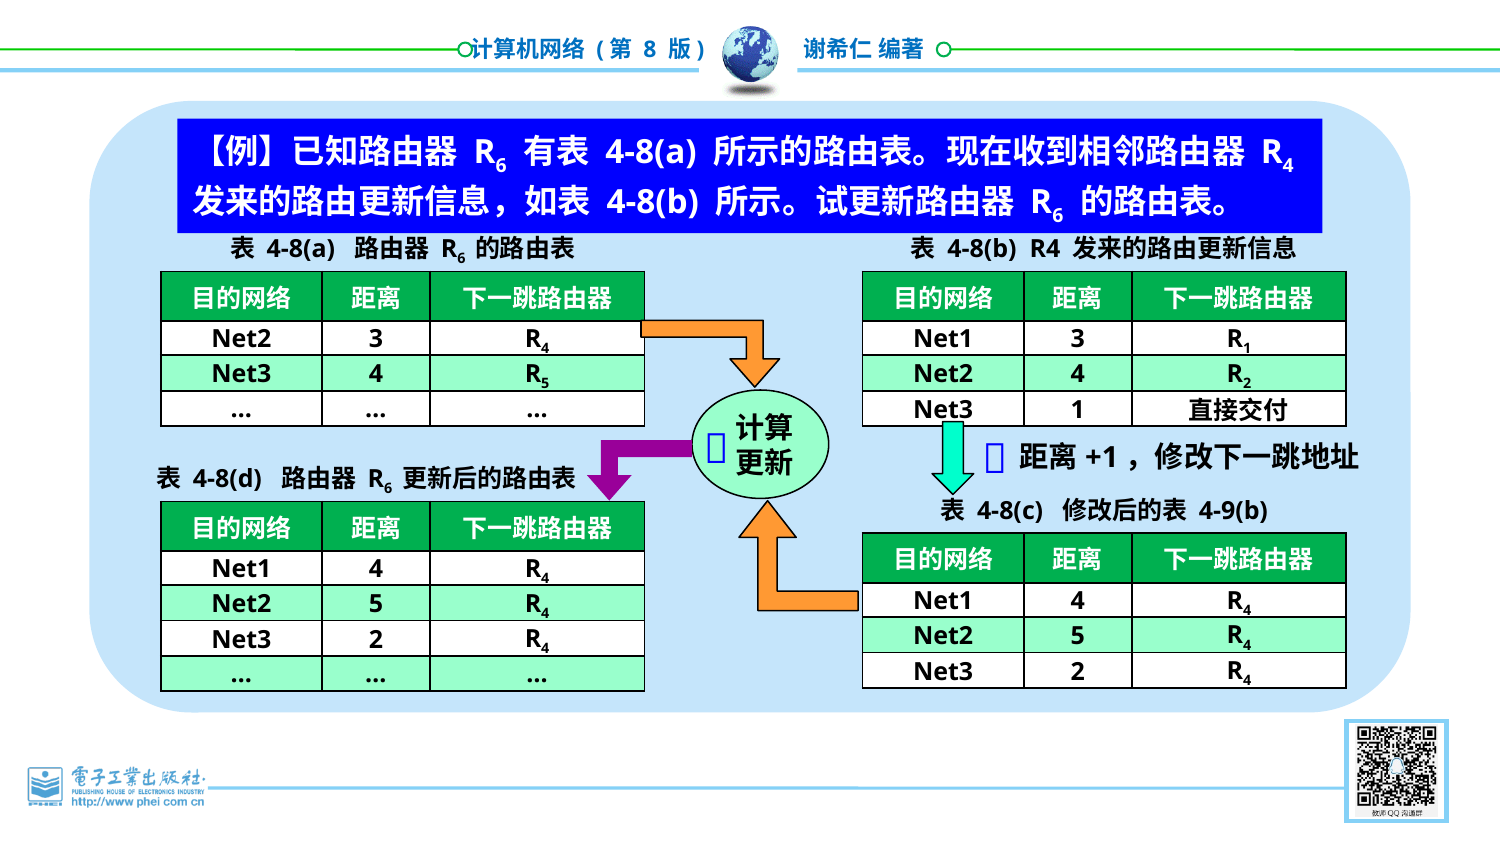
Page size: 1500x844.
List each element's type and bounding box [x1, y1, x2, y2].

table_cell [323, 552, 429, 584]
table_cell [162, 552, 321, 584]
table_cell [1133, 322, 1345, 354]
table_header [431, 504, 586, 550]
picture [23, 764, 208, 809]
table_cell [1025, 356, 1131, 390]
table_cell [1025, 322, 1131, 354]
table_cell [1025, 653, 1131, 687]
table_cell [863, 618, 1023, 652]
table_cell [323, 392, 429, 425]
table_cell [431, 322, 586, 354]
table_header [1133, 534, 1345, 582]
table_header [1025, 272, 1131, 320]
table_cell [431, 552, 586, 584]
picture [720, 24, 780, 98]
table_cell [863, 356, 1023, 390]
table_header [863, 534, 1023, 582]
table_cell [863, 584, 1023, 616]
table_header [431, 272, 644, 320]
table_cell [162, 621, 321, 655]
table_cell [431, 356, 586, 390]
table_header [323, 274, 429, 320]
table_cell [1133, 392, 1345, 421]
text_box [87, 98, 1413, 715]
table_cell [431, 621, 644, 655]
table_cell [431, 392, 586, 425]
table_cell [431, 586, 644, 620]
table_cell [1133, 356, 1345, 390]
table_cell [1025, 618, 1131, 652]
table_header [162, 272, 321, 320]
table_header [1133, 272, 1345, 320]
table_cell [162, 586, 321, 620]
table_cell [1133, 584, 1345, 616]
table_cell [863, 653, 1023, 687]
table_cell [1025, 392, 1131, 421]
table_cell [863, 392, 1023, 425]
table_header [863, 272, 1023, 320]
table_cell [1133, 618, 1345, 652]
table_cell [162, 322, 321, 354]
table_cell [1025, 584, 1131, 616]
table_cell [162, 356, 321, 390]
table_cell [323, 586, 429, 620]
table_cell [431, 657, 644, 690]
table_cell [162, 392, 321, 425]
table_cell [323, 356, 429, 390]
picture [1355, 724, 1438, 817]
table_header [323, 504, 429, 550]
table_cell [323, 657, 429, 690]
table_cell [1133, 653, 1345, 687]
table_cell [323, 322, 429, 354]
table_header [162, 504, 321, 550]
table_cell [863, 322, 1023, 354]
table_header [1025, 534, 1131, 582]
table_cell [323, 621, 429, 655]
table_cell [162, 657, 321, 690]
